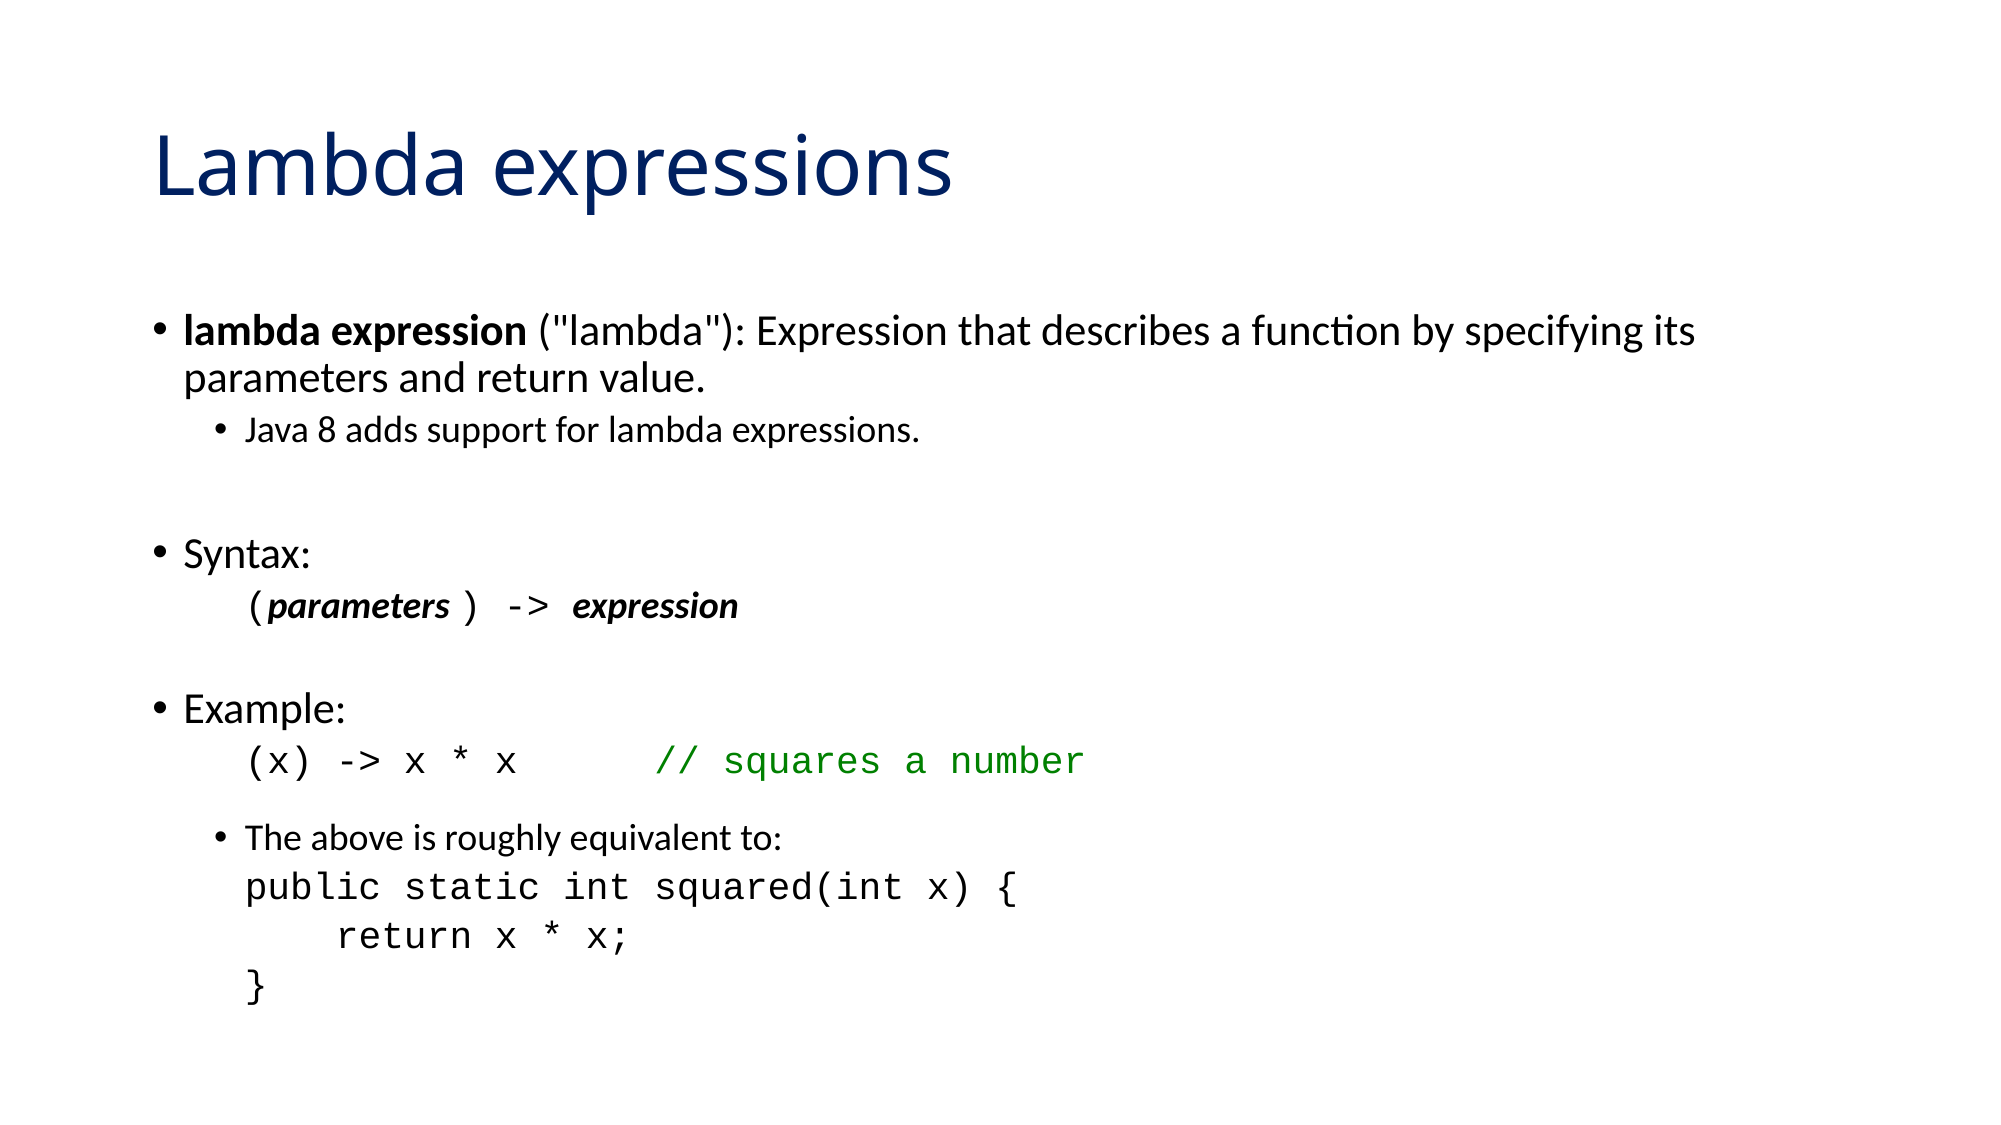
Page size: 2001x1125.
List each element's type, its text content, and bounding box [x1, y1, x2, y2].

list lambda expression ("lambda"): Expression that describes a function by specifying its parameters and return value. Java 8 adds support for lambda expressions. Syntax: (parameters ) -> expression Example: (x) -> x * x // squares a number The above is roughly equivalent to: public static int squared(int x) { return x * x; } [137, 299, 1863, 1014]
title Lambda expressions [137, 59, 1863, 278]
